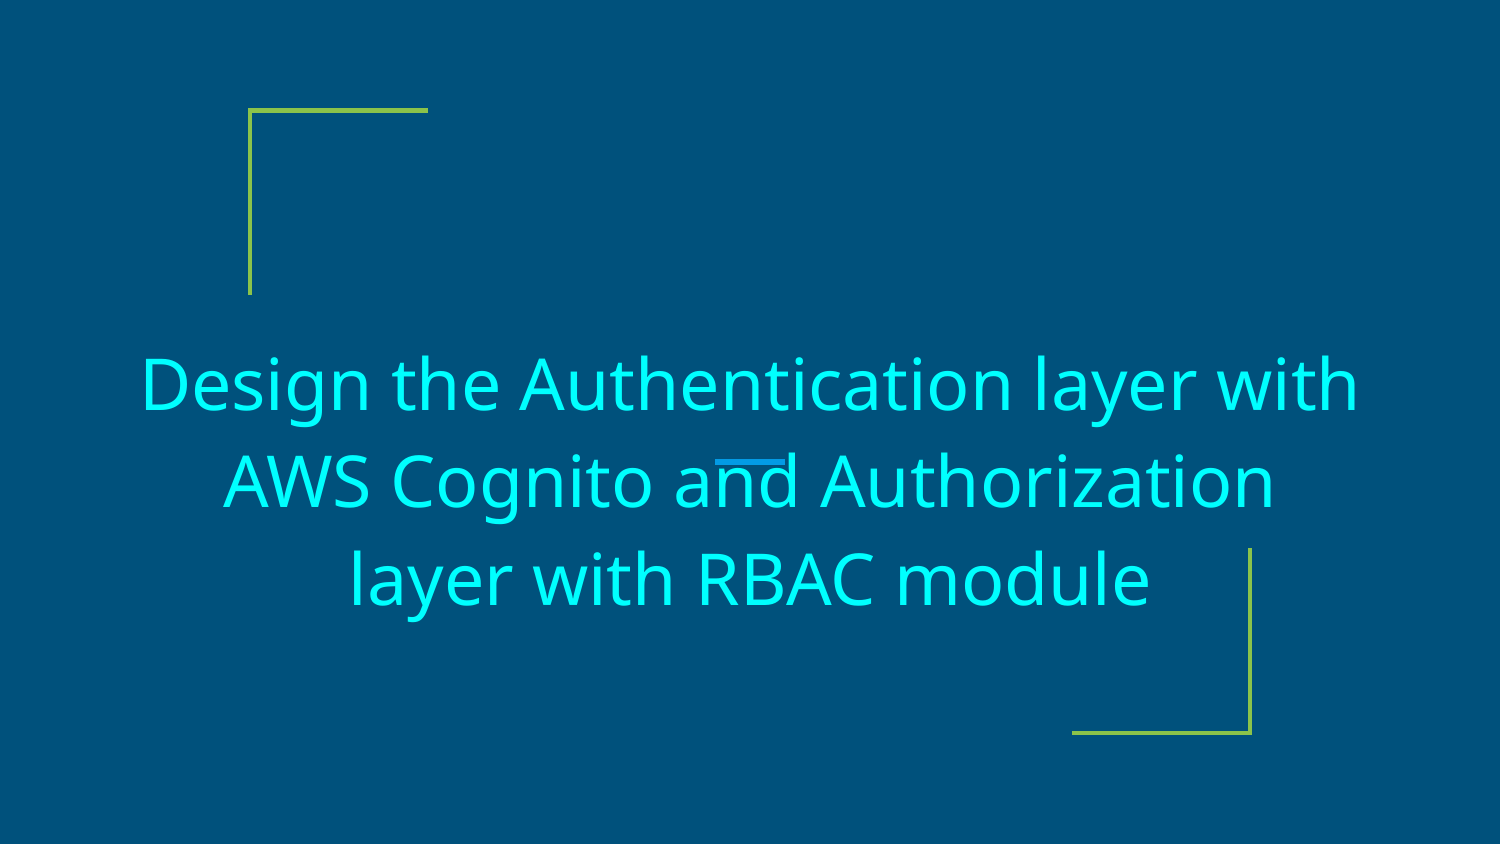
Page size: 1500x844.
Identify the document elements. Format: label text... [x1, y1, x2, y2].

title Design the Authentication layer with AWS Cognito and Authorization layer with RBAC module [119, 216, 1381, 642]
